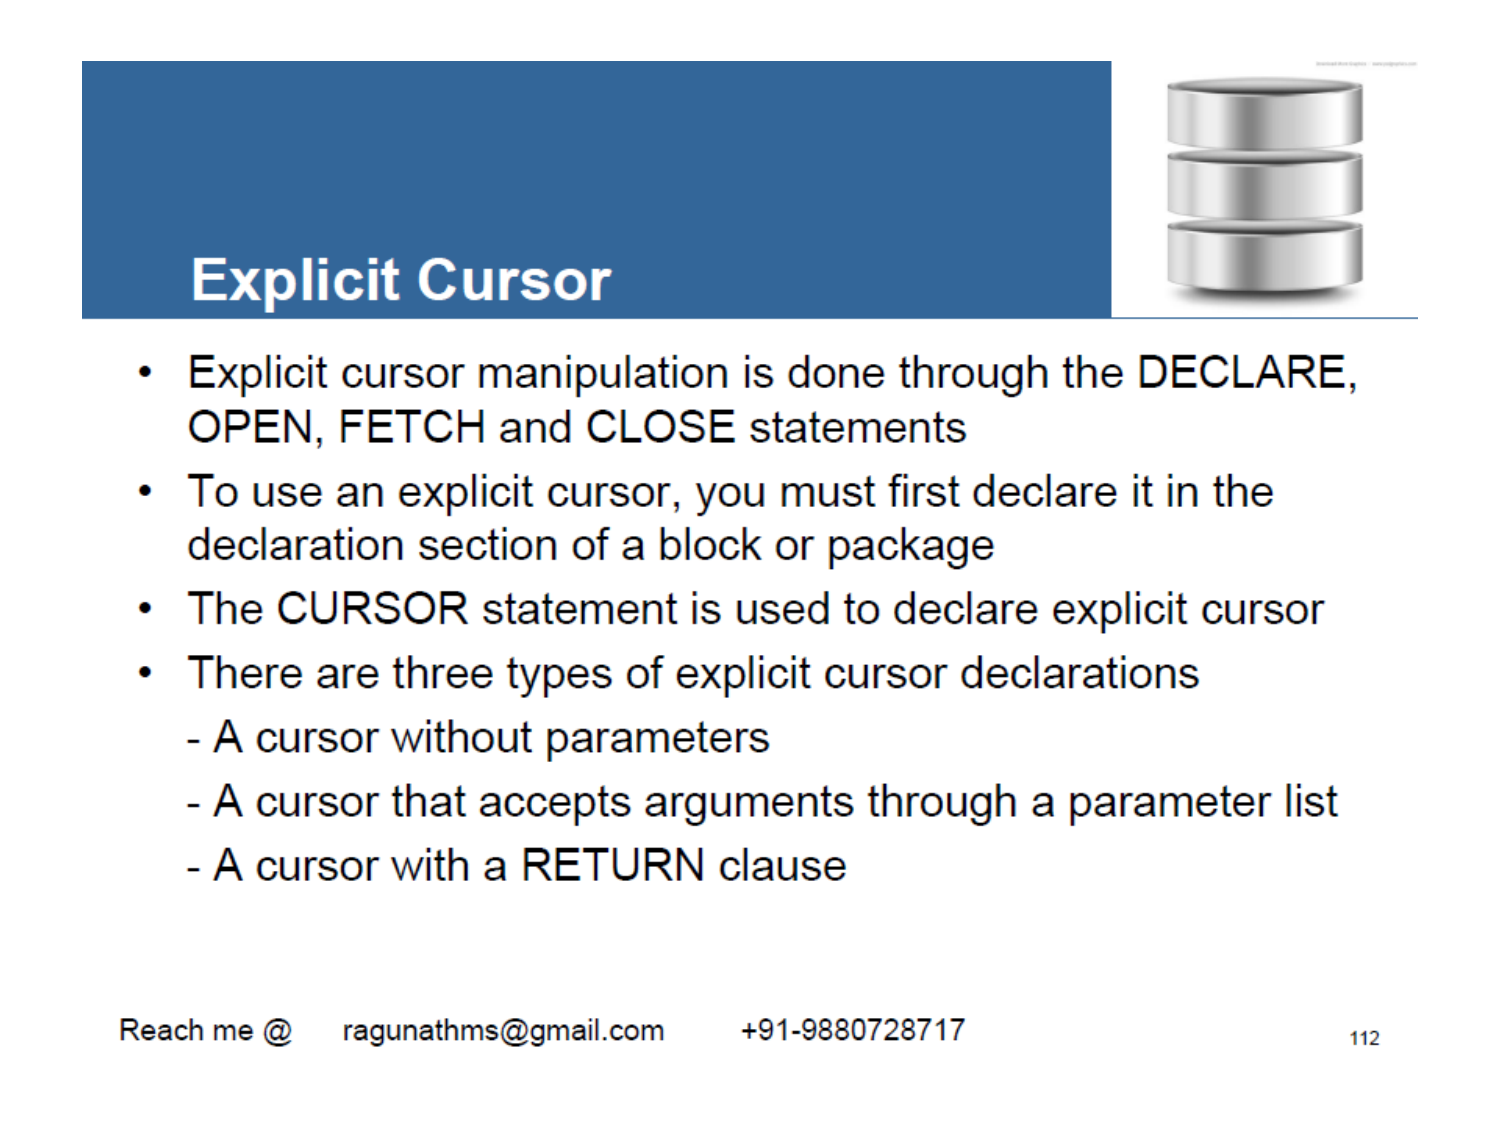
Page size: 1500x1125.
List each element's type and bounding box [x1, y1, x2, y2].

picture [81, 61, 1419, 1064]
